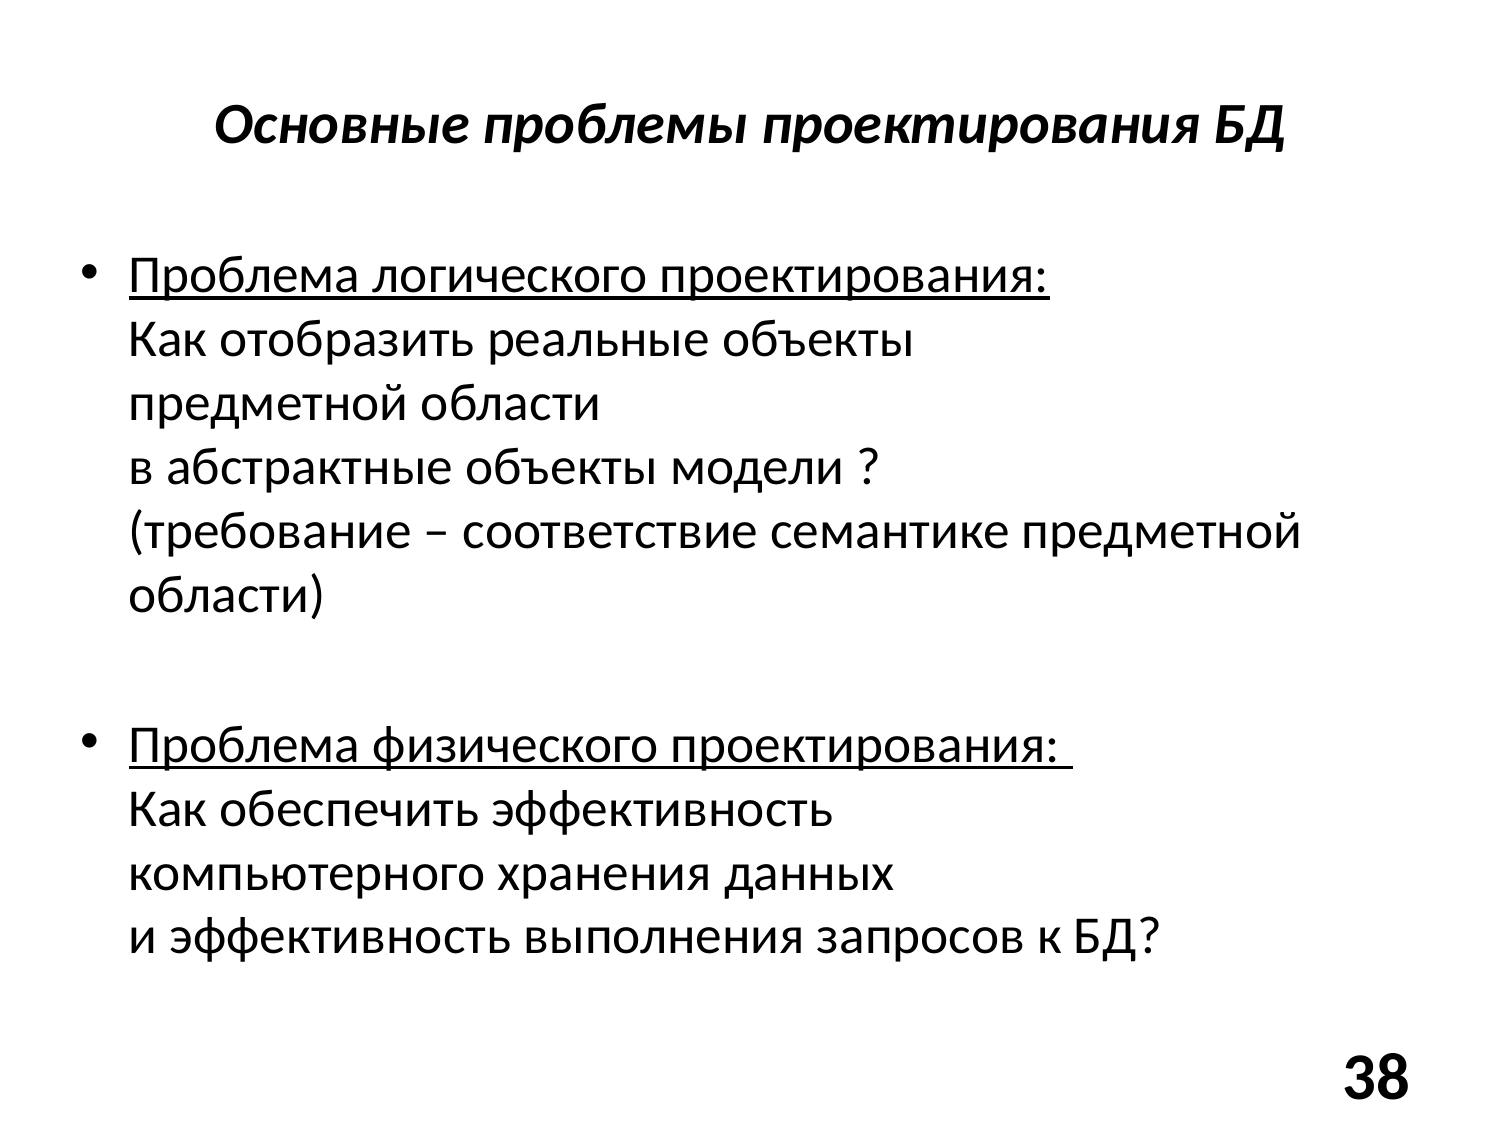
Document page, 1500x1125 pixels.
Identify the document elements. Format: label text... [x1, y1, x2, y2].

title Основные проблемы проектирования БД [41, 78, 1459, 162]
slide_number 38 [1074, 1042, 1425, 1103]
list Проблема логического проектирования: Как отобразить реальные объекты предметной области в абстрактные объекты модели ? (требование – соответствие семантике предметной области) Проблема физического проектирования: Как обеспечить эффективность компьютерного хранения данных и эффективность выполнения запросов к БД? [64, 231, 1415, 975]
